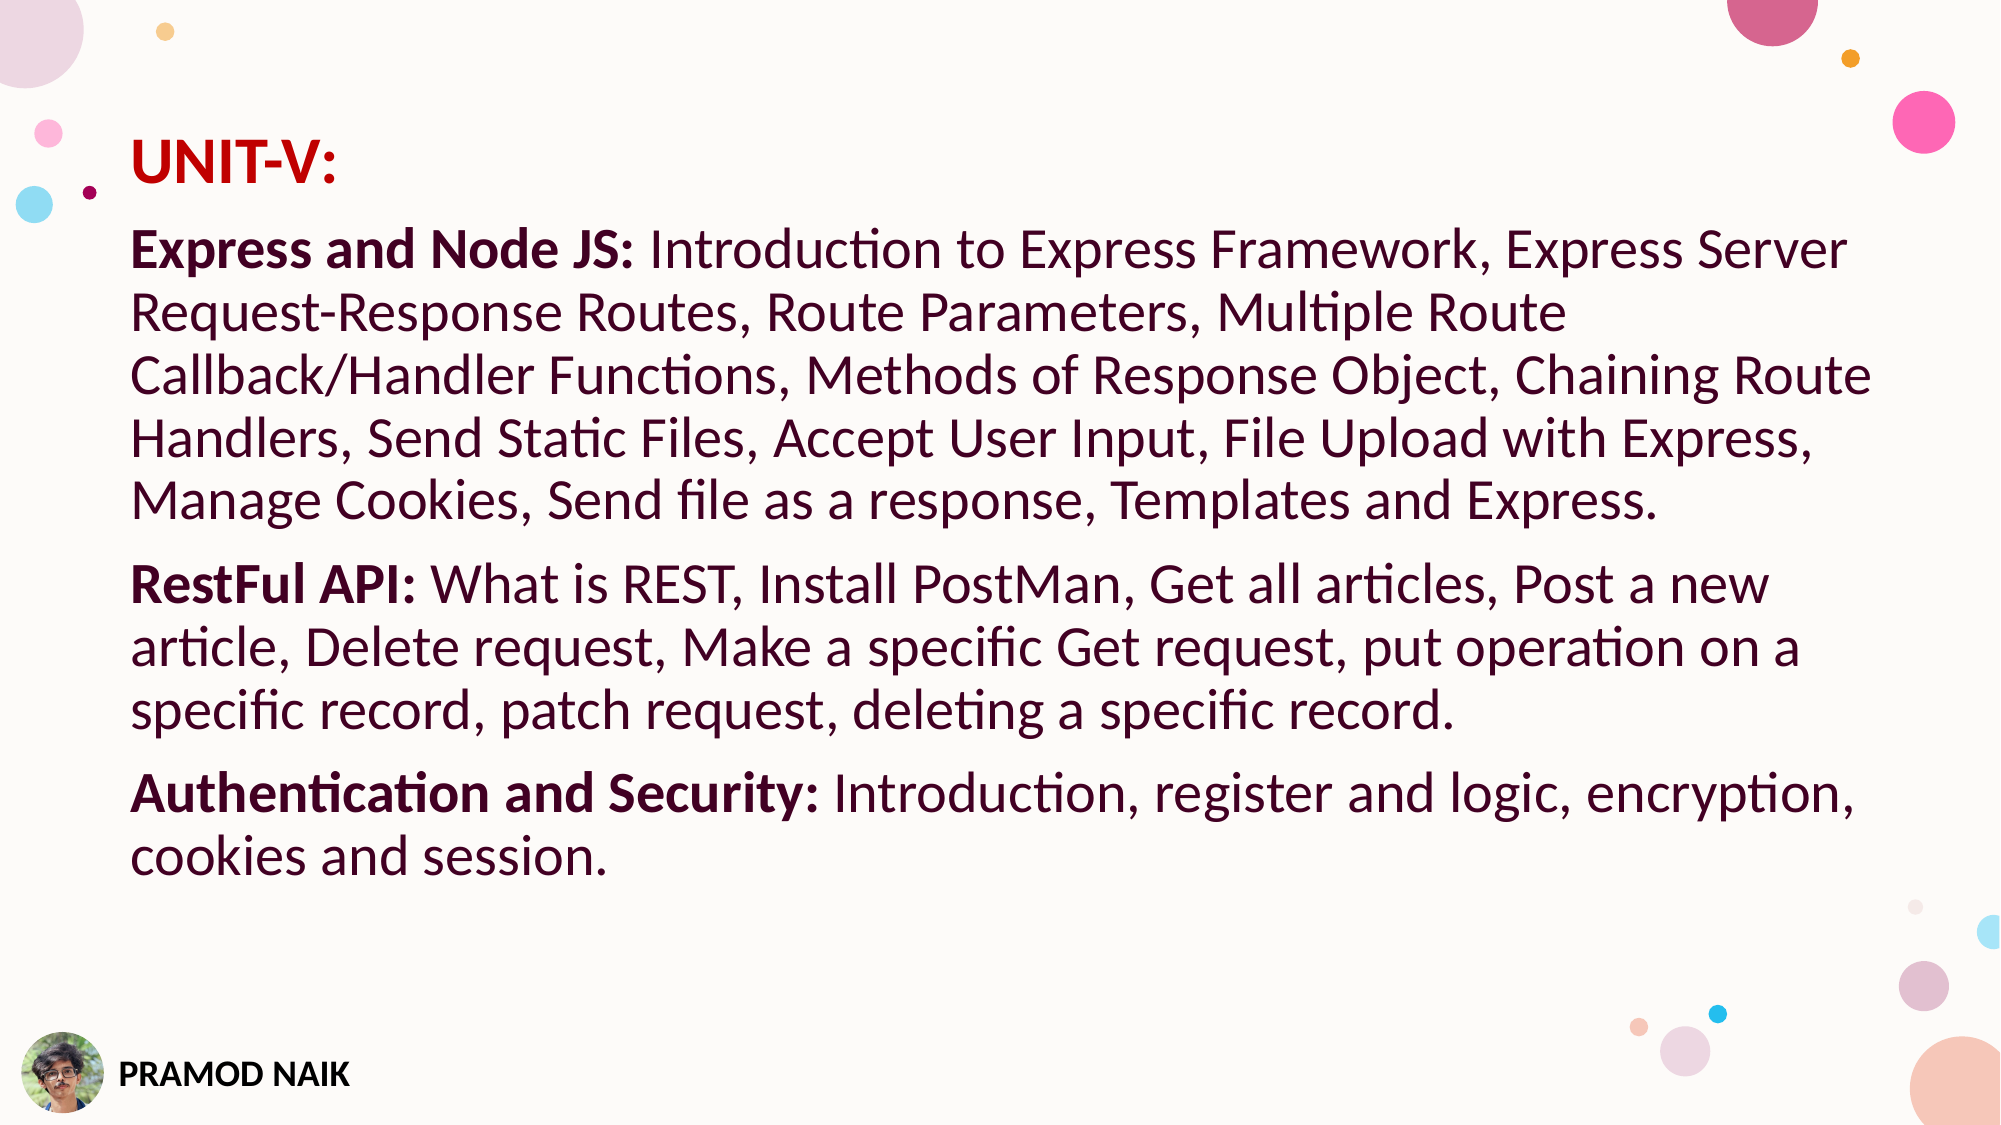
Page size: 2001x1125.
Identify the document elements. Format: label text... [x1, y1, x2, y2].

picture [21, 1031, 104, 1114]
list UNIT-V: Express and Node JS: Introduction to Express Framework, Express Server Request-Response Routes, Route Parameters, Multiple Route Callback/Handler Functions, Methods of Response Object, Chaining Route Handlers, Send Static Files, Accept User Input, File Upload with Express, Manage Cookies, Send file as a response, Templates and Express. RestFul API: What is REST, Install PostMan, Get all articles, Post a new article, Delete request, Make a specific Get request, put operation on a specific record, patch request, deleting a specific record. Authentication and Security: Introduction, register and logic, encryption, cookies and session. [115, 117, 1904, 990]
